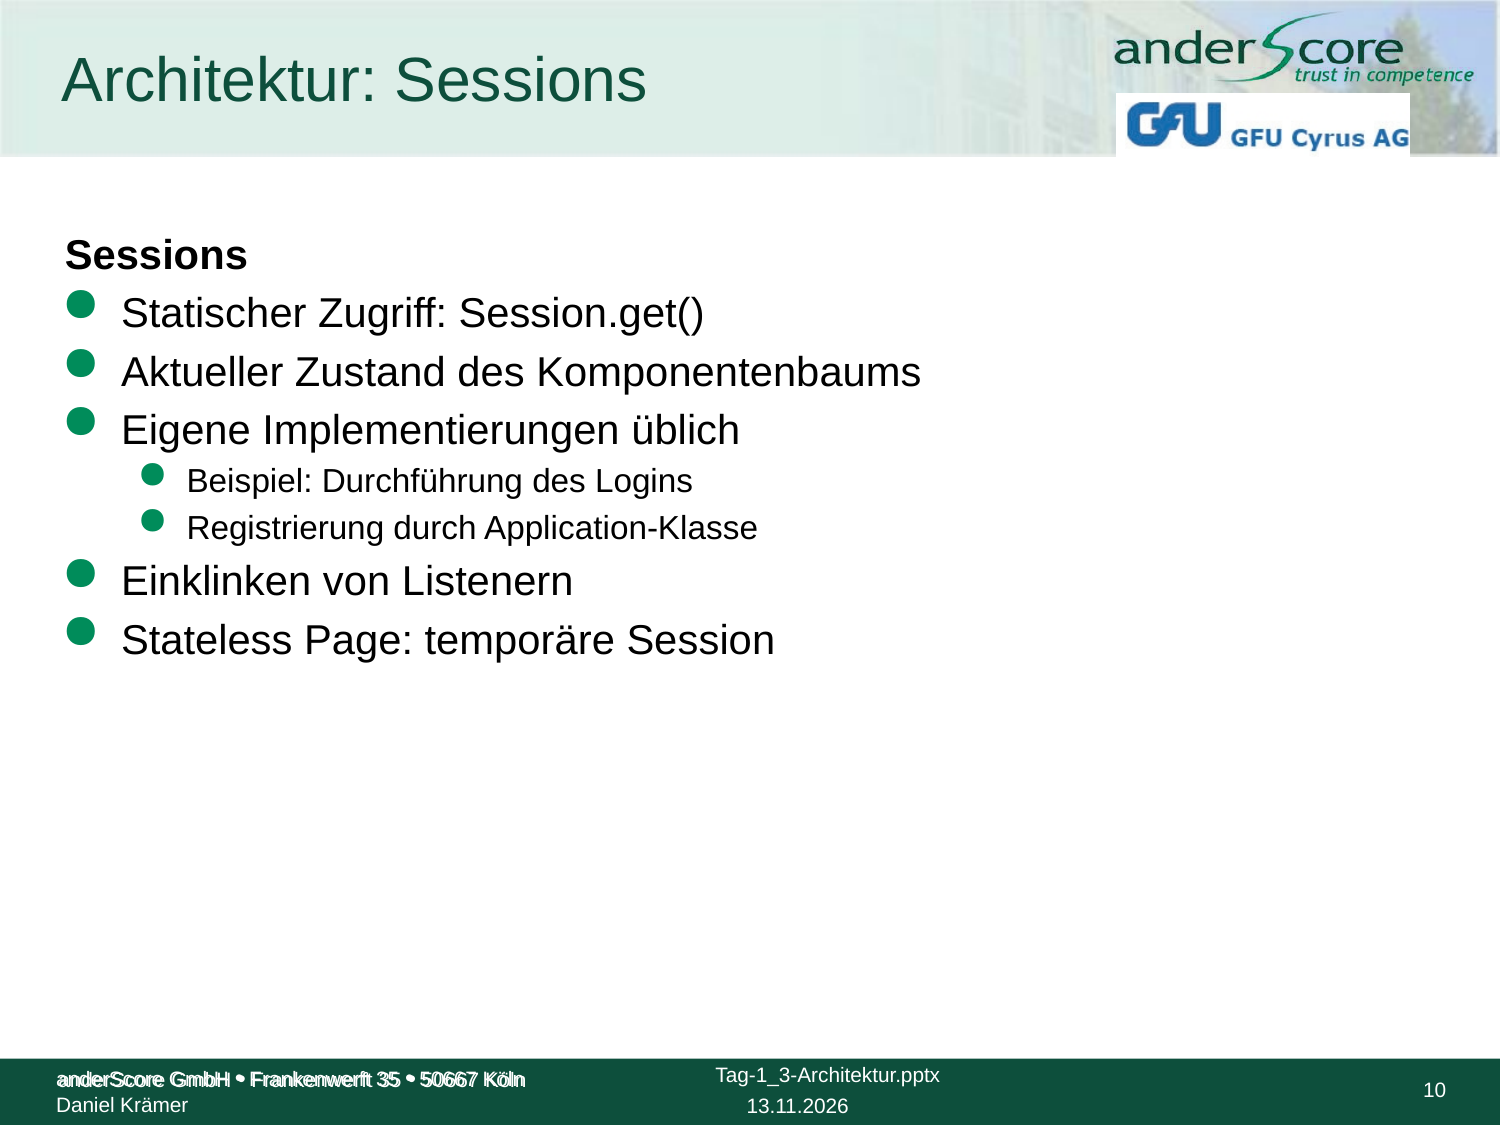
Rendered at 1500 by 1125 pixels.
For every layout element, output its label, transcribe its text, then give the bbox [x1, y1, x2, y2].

picture [0, 0, 1500, 157]
list Sessions Statischer Zugriff: Session.get() Aktueller Zustand des Komponentenbaums Eigene Implementierungen üblich Beispiel: Durchführung des Logins Registrierung durch Application-Klasse Einklinken von Listenern Stateless Page: temporäre Session [49, 219, 1460, 1012]
title Architektur: Sessions [46, 23, 975, 140]
